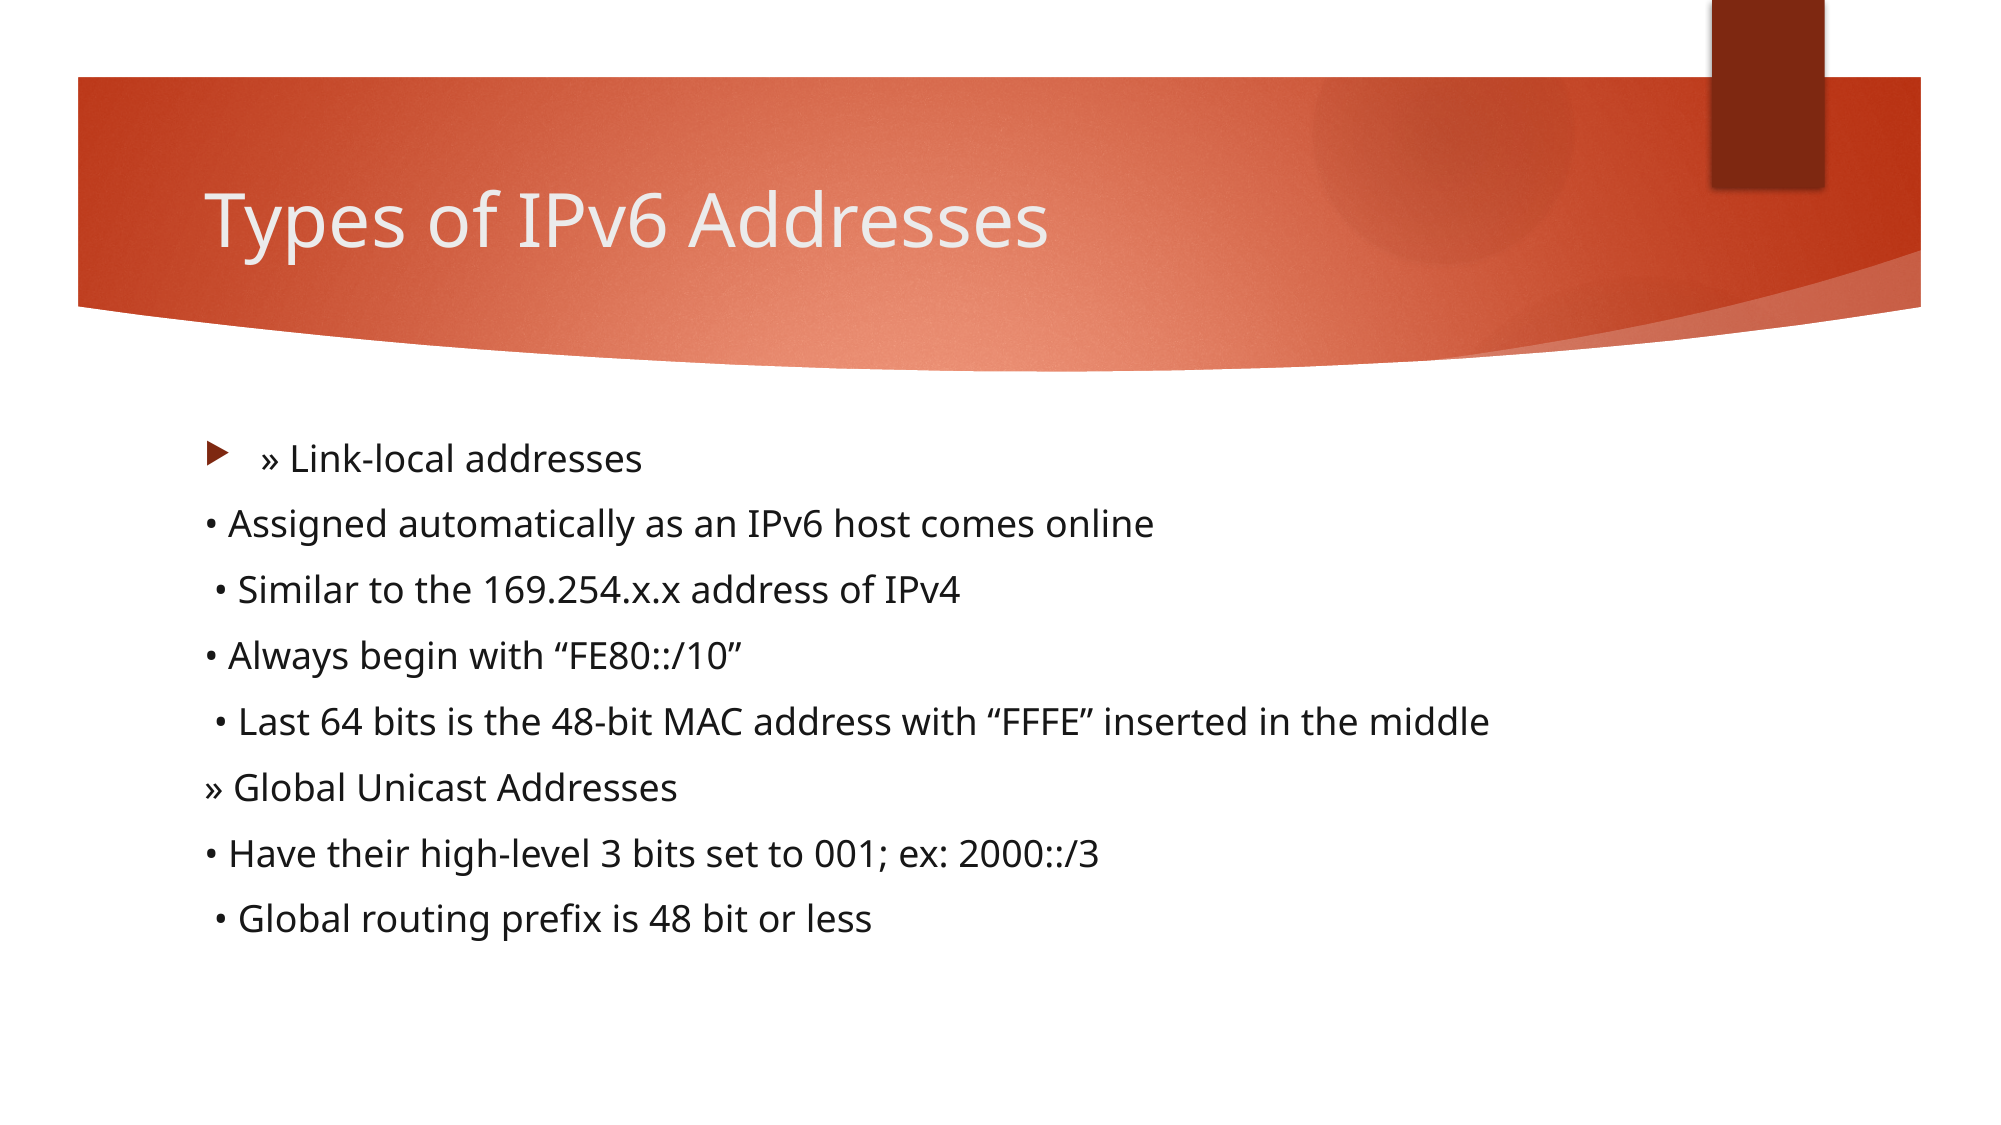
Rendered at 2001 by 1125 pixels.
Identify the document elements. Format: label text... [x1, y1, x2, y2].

title Types of IPv6 Addresses [189, 159, 1627, 276]
list » Link-local addresses • Assigned automatically as an IPv6 host comes online • Similar to the 169.254.x.x address of IPv4 • Always begin with “FE80::/10” • Last 64 bits is the 48-bit MAC address with “FFFE” inserted in the middle » Global Unicast Addresses • Have their high-level 3 bits set to 001; ex: 2000::/3 • Global routing prefix is 48 bit or less [189, 427, 1638, 988]
